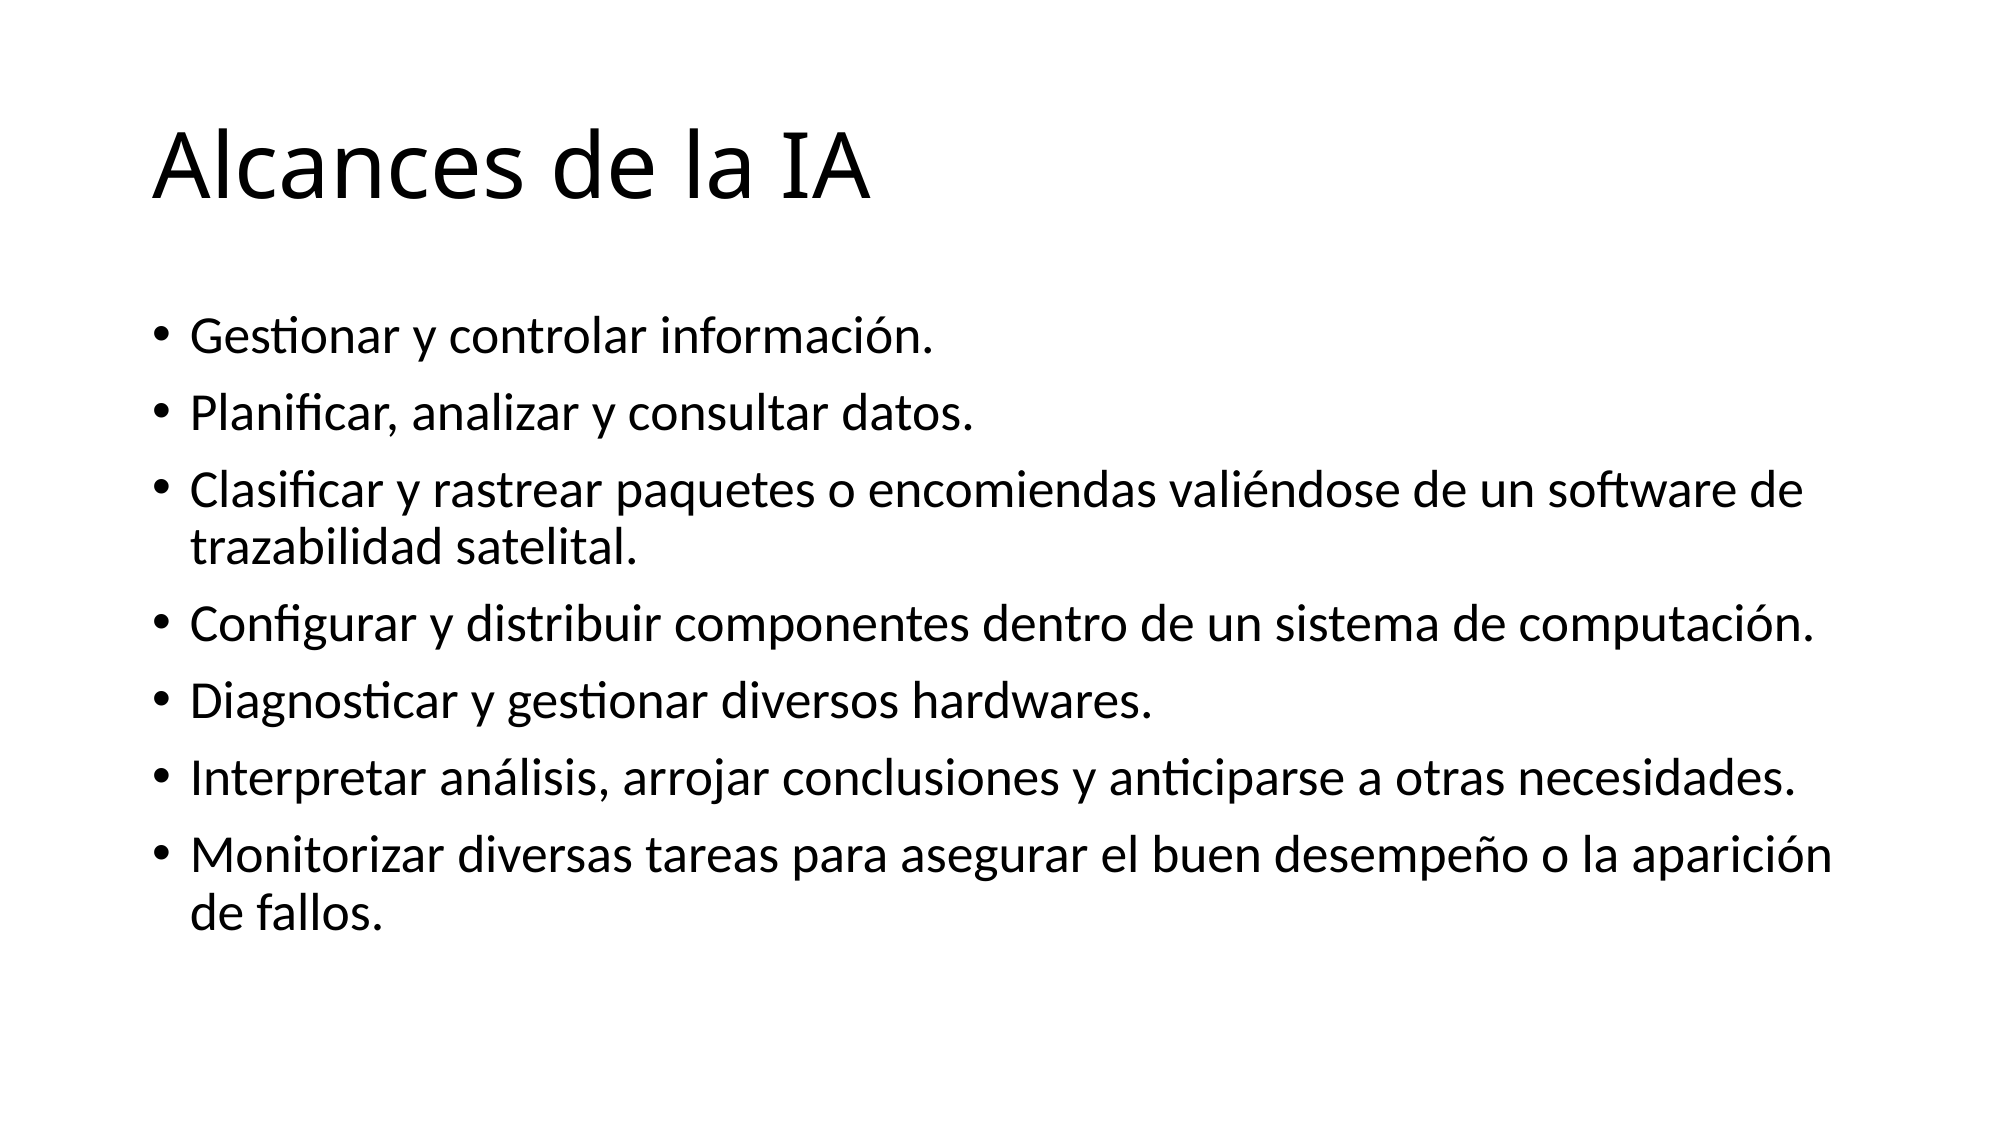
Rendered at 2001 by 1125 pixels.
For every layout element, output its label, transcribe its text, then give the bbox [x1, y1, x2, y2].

title Alcances de la IA [137, 59, 1863, 278]
list Gestionar y controlar información. Planificar, analizar y consultar datos. Clasificar y rastrear paquetes o encomiendas valiéndose de un software de trazabilidad satelital. Configurar y distribuir componentes dentro de un sistema de computación. Diagnosticar y gestionar diversos hardwares. Interpretar análisis, arrojar conclusiones y anticiparse a otras necesidades. Monitorizar diversas tareas para asegurar el buen desempeño o la aparición de fallos. [137, 299, 1863, 1014]
